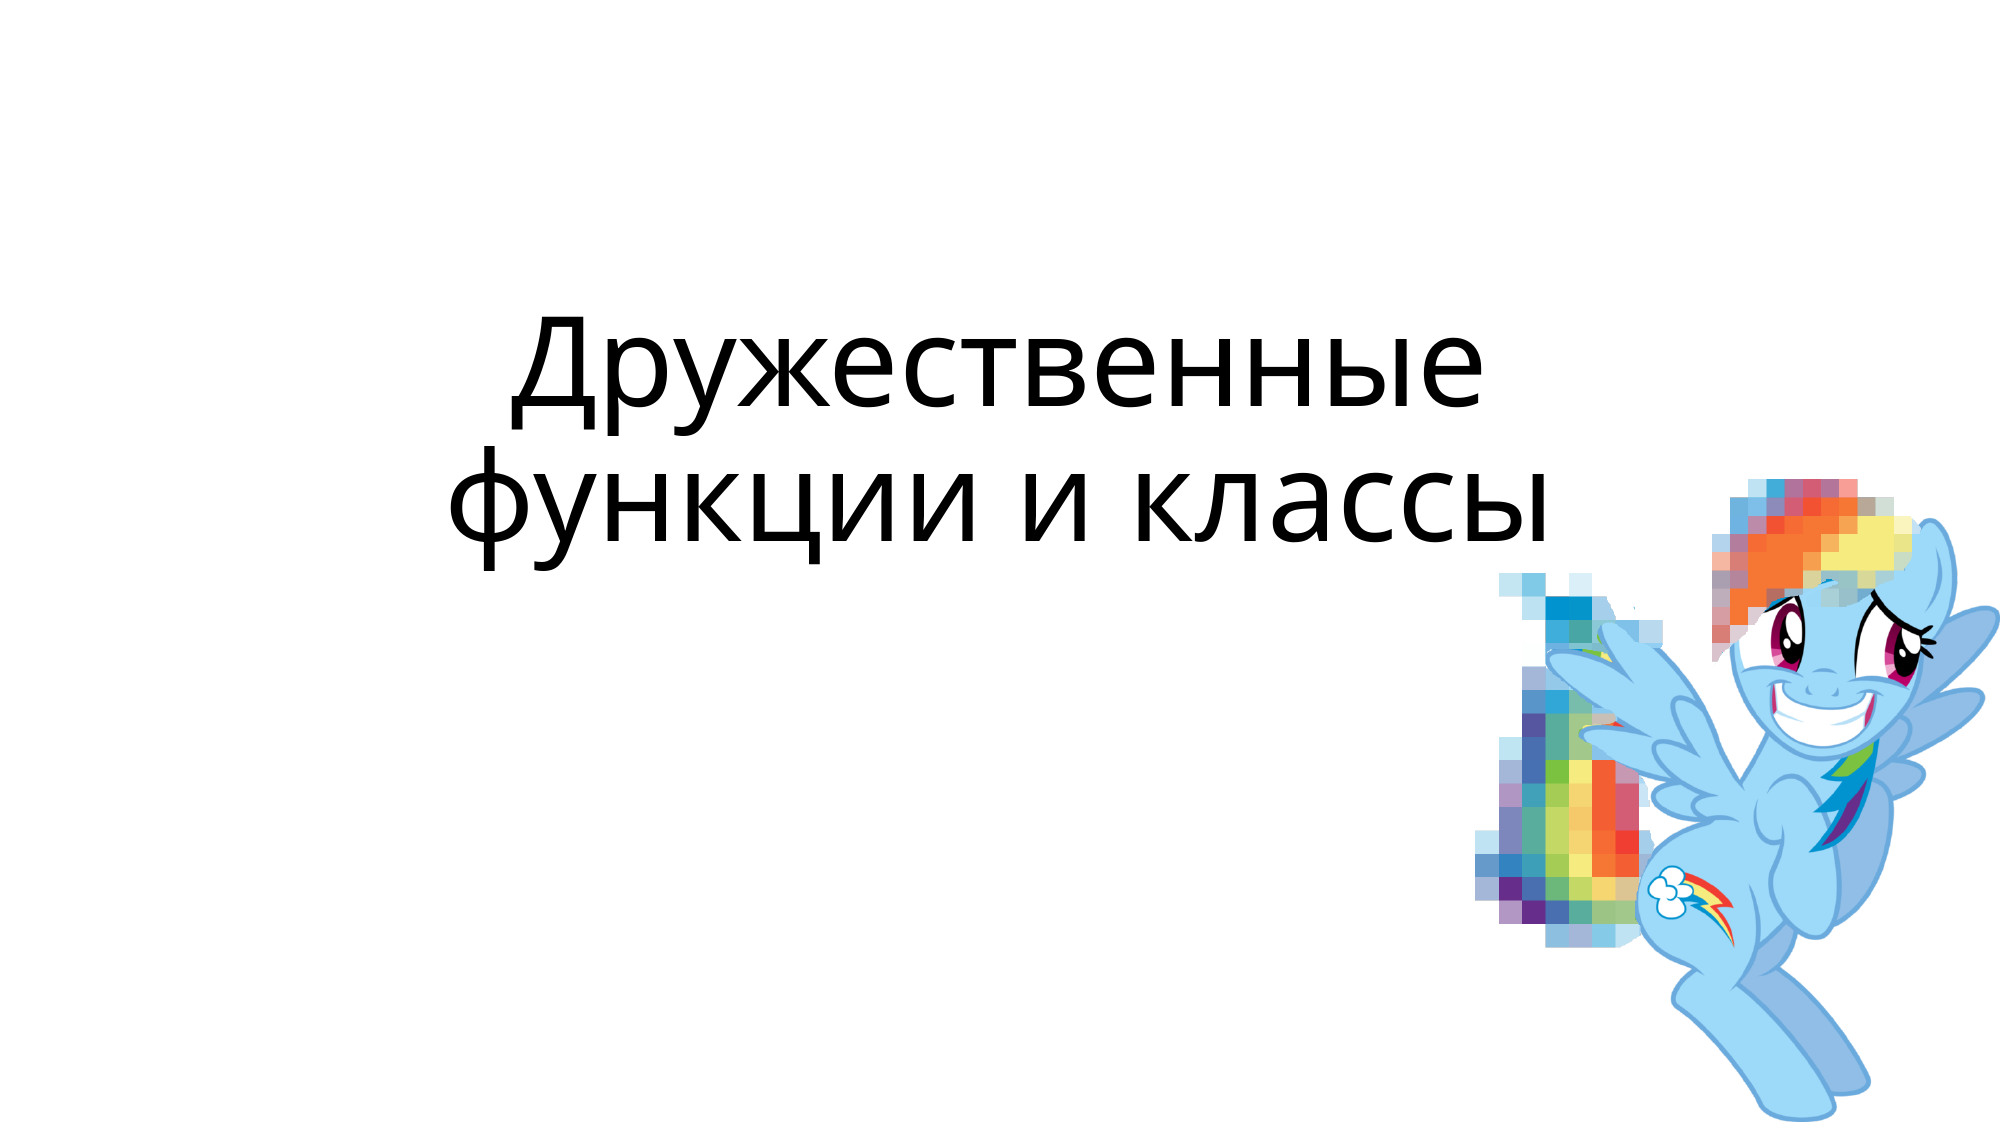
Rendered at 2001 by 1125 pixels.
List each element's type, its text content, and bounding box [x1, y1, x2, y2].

picture [1475, 479, 2000, 1122]
title Дружественные функции и классы [249, 184, 1750, 576]
